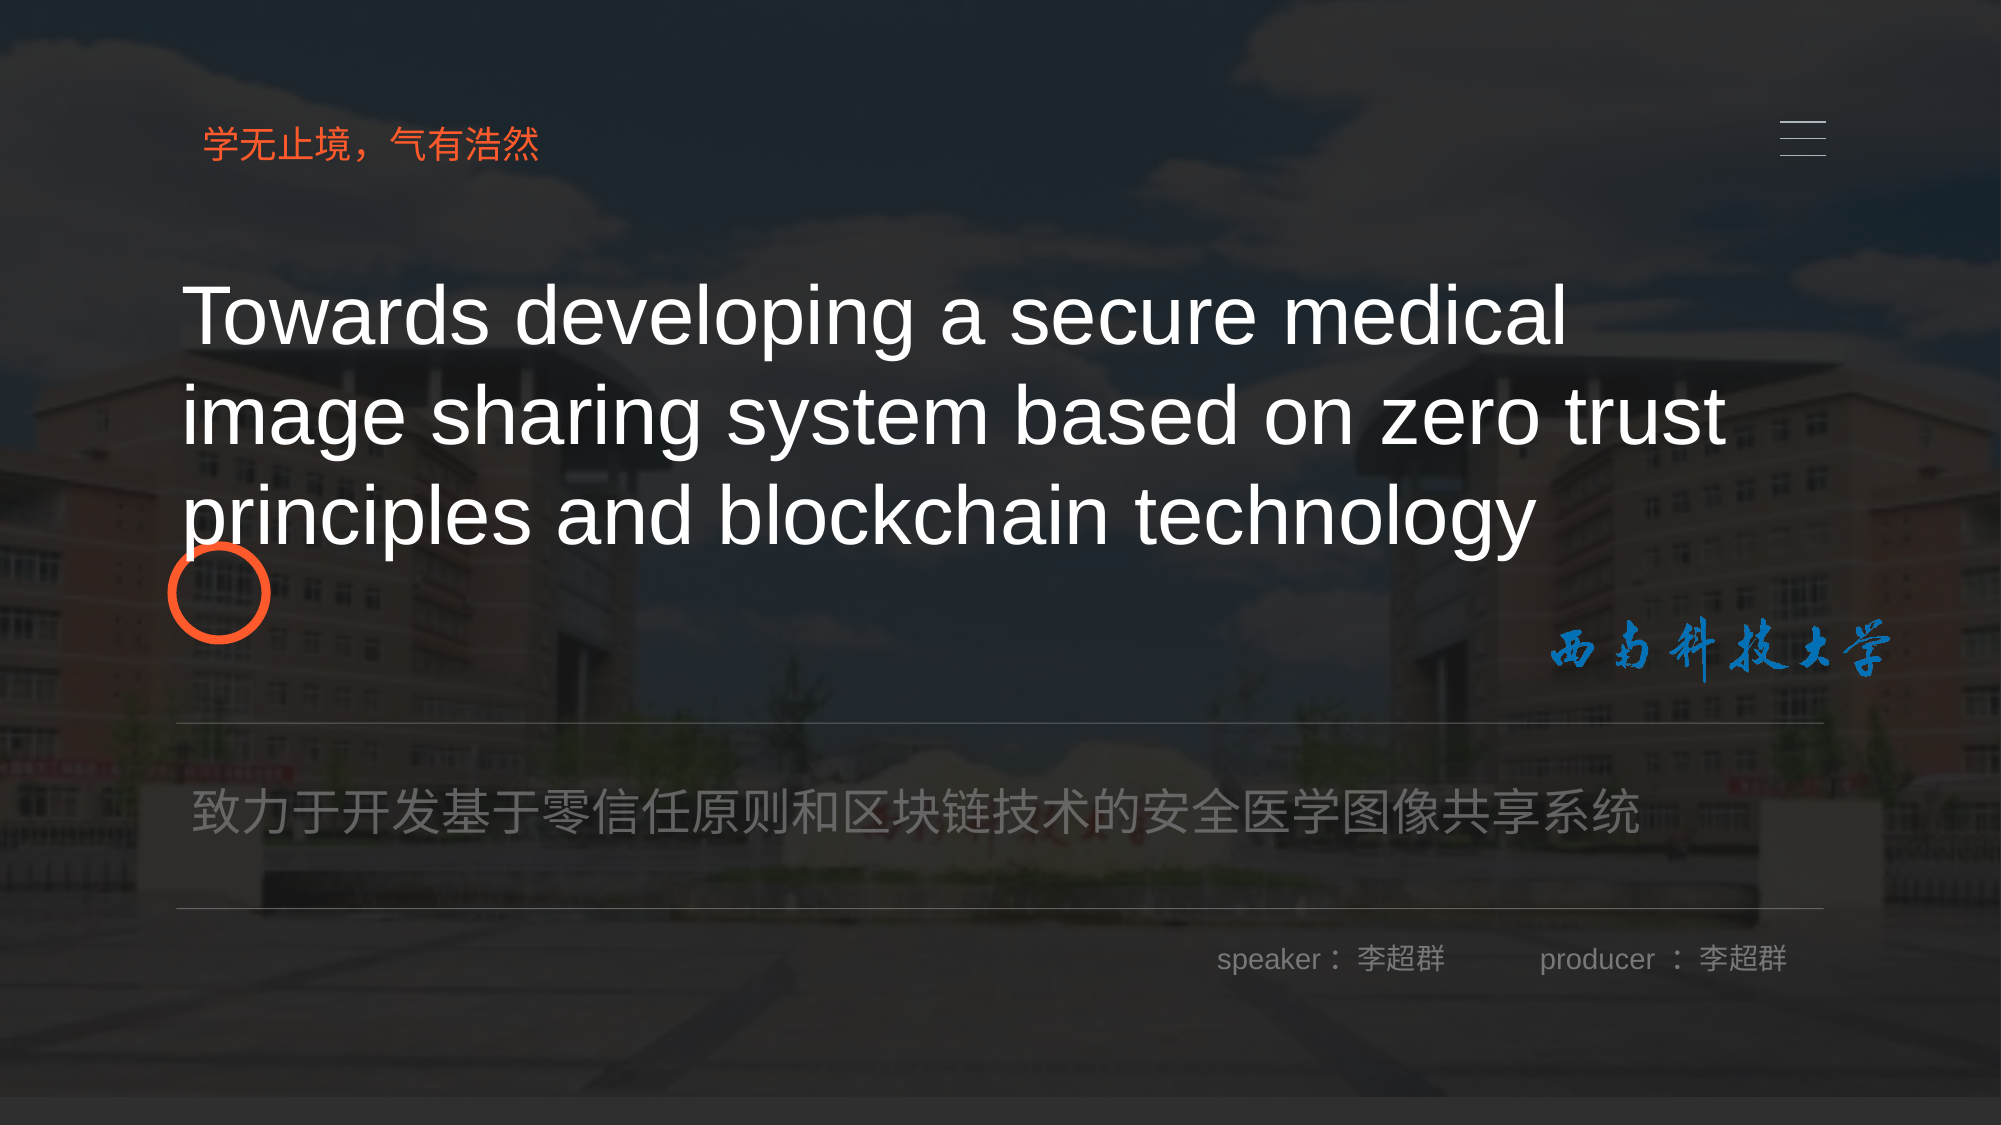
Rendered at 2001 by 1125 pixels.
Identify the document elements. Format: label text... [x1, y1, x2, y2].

text_box [798, 305, 902, 463]
text_box 学无止境，气有浩然 [187, 114, 627, 174]
list producer ：李超群 [1524, 936, 1826, 985]
title Towards developing a secure medical image sharing system based on zero trust principles and blockchain technology [166, 253, 1880, 604]
text_box [784, 475, 888, 632]
list speaker：李超群 [1202, 936, 1504, 985]
picture [1551, 616, 1890, 683]
subtitle 致力于开发基于零信任原则和区块链技术的安全医学图像共享系统 [176, 779, 1890, 872]
